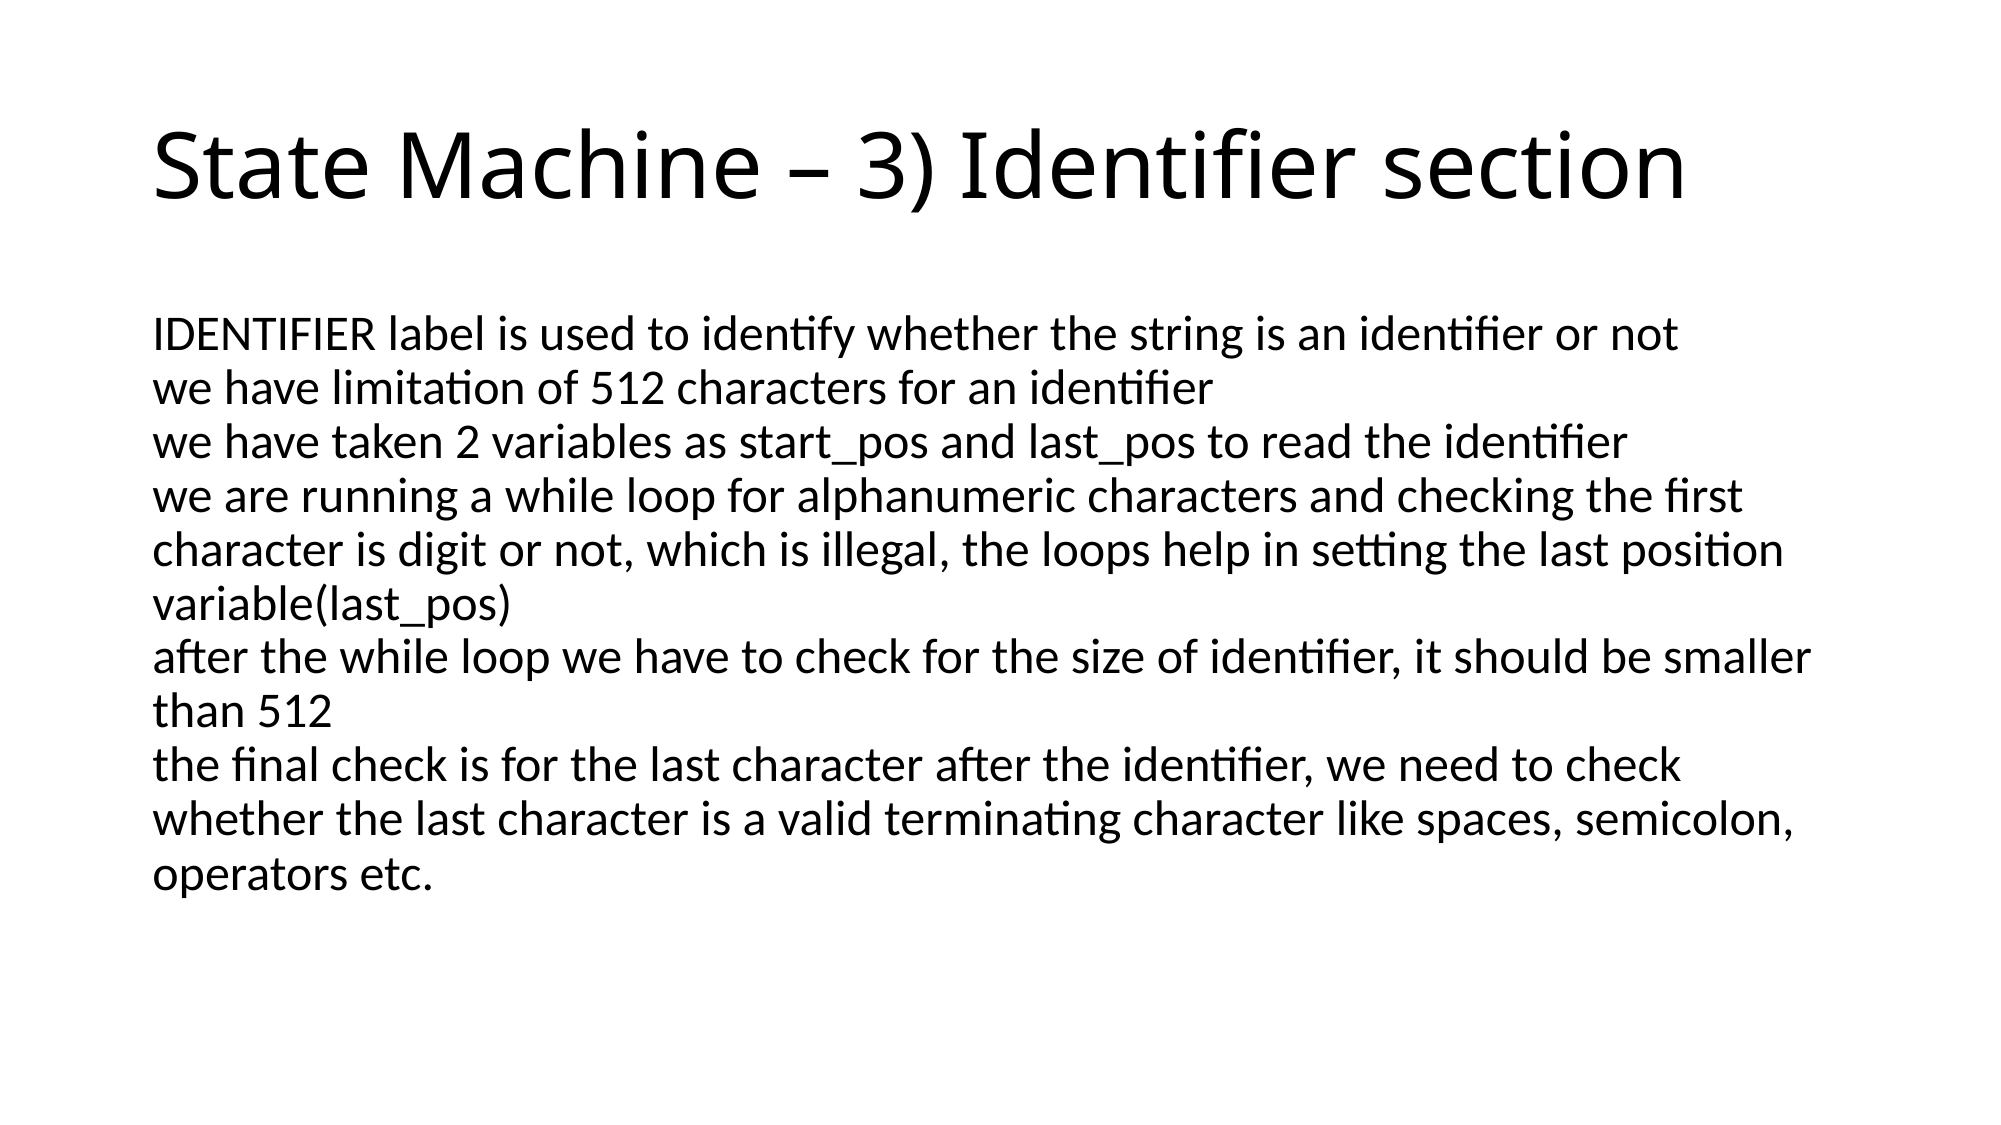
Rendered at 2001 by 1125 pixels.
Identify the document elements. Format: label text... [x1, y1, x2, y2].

list IDENTIFIER label is used to identify whether the string is an identifier or not we have limitation of 512 characters for an identifier we have taken 2 variables as start_pos and last_pos to read the identifier we are running a while loop for alphanumeric characters and checking the first character is digit or not, which is illegal, the loops help in setting the last position variable(last_pos) after the while loop we have to check for the size of identifier, it should be smaller than 512 the final check is for the last character after the identifier, we need to check whether the last character is a valid terminating character like spaces, semicolon, operators etc. [137, 299, 1863, 1014]
title State Machine – 3) Identifier section [137, 59, 1863, 278]
